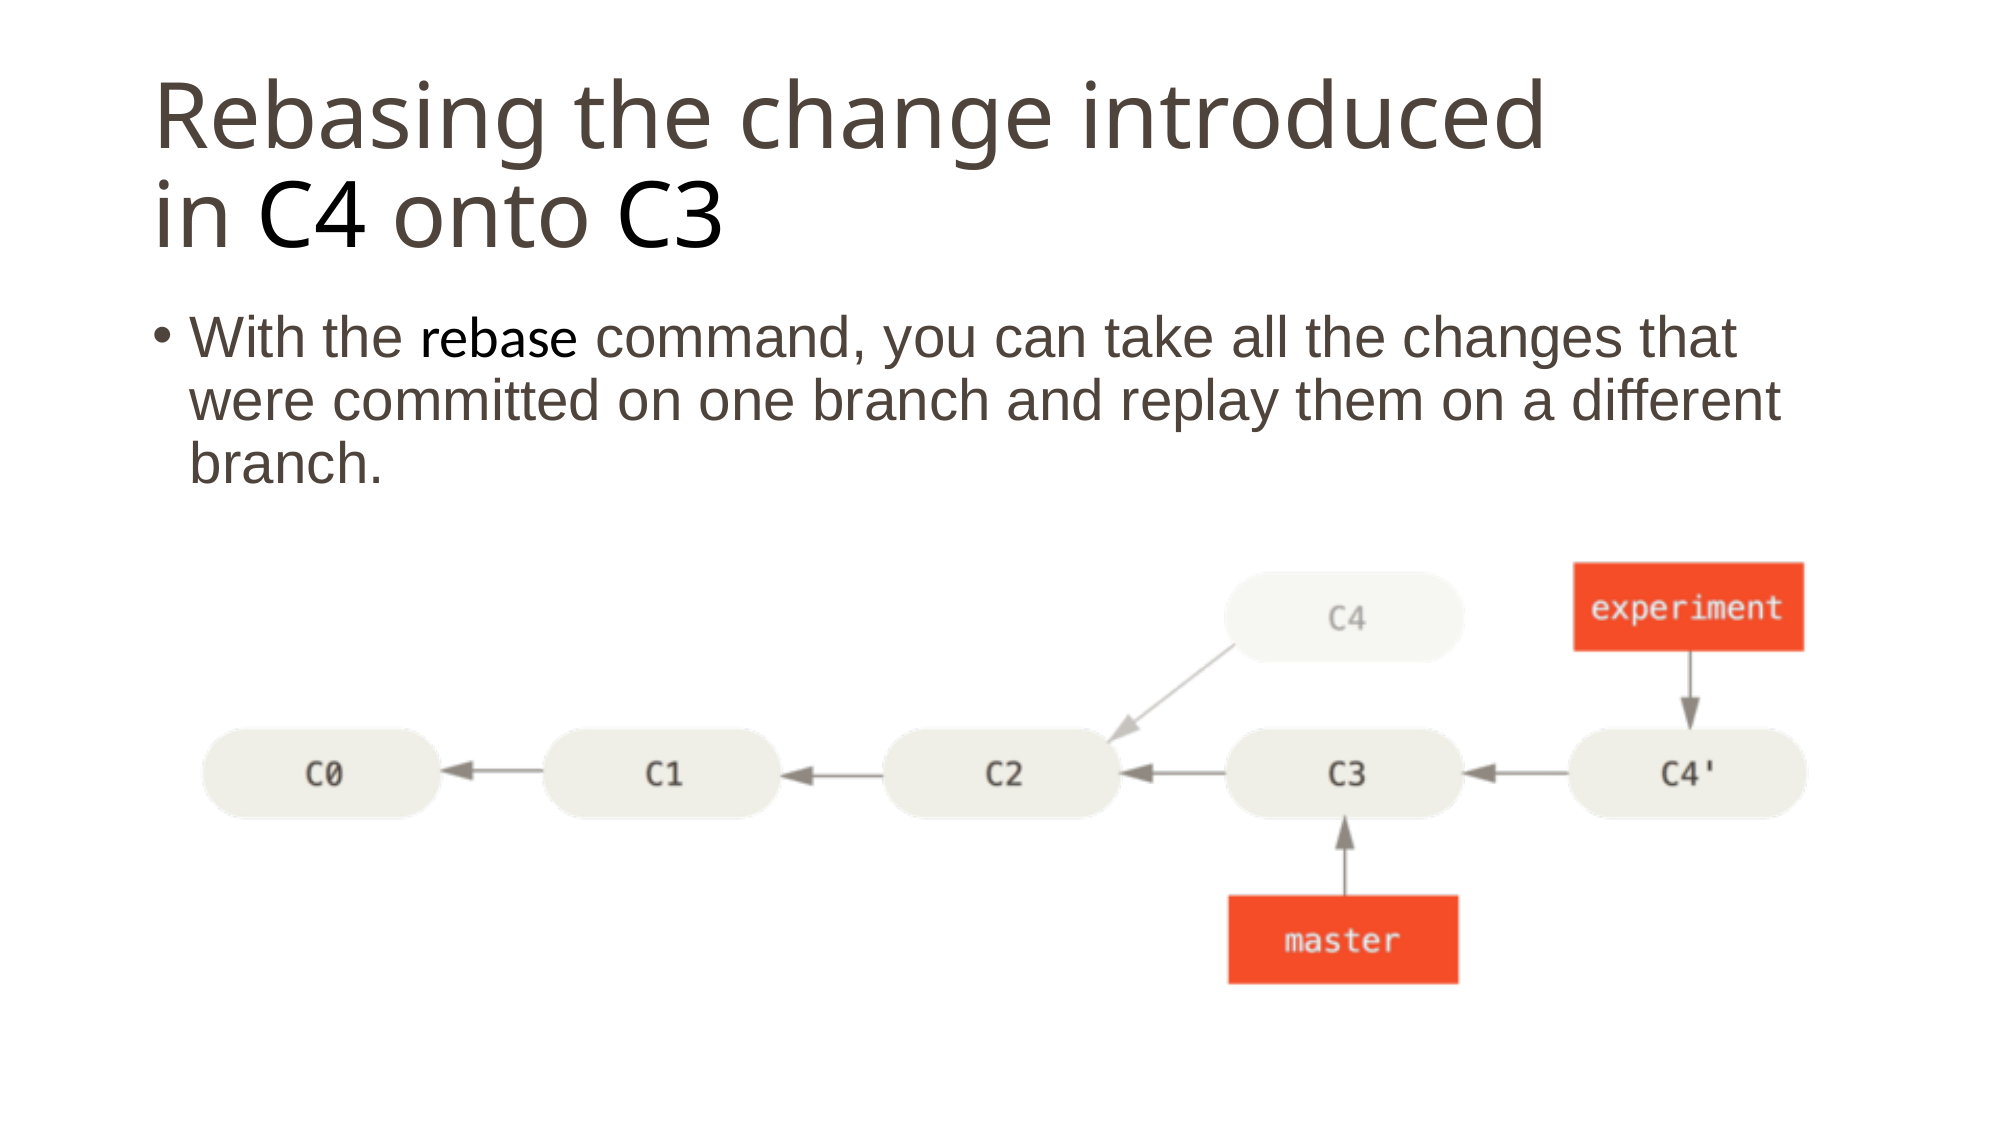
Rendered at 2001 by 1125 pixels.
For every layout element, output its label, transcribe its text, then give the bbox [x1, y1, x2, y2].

picture [166, 531, 1834, 1014]
list With the rebase command, you can take all the changes that were committed on one branch and replay them on a different branch. [137, 299, 1863, 1014]
title Rebasing the change introduced in C4 onto C3 [137, 59, 1863, 278]
